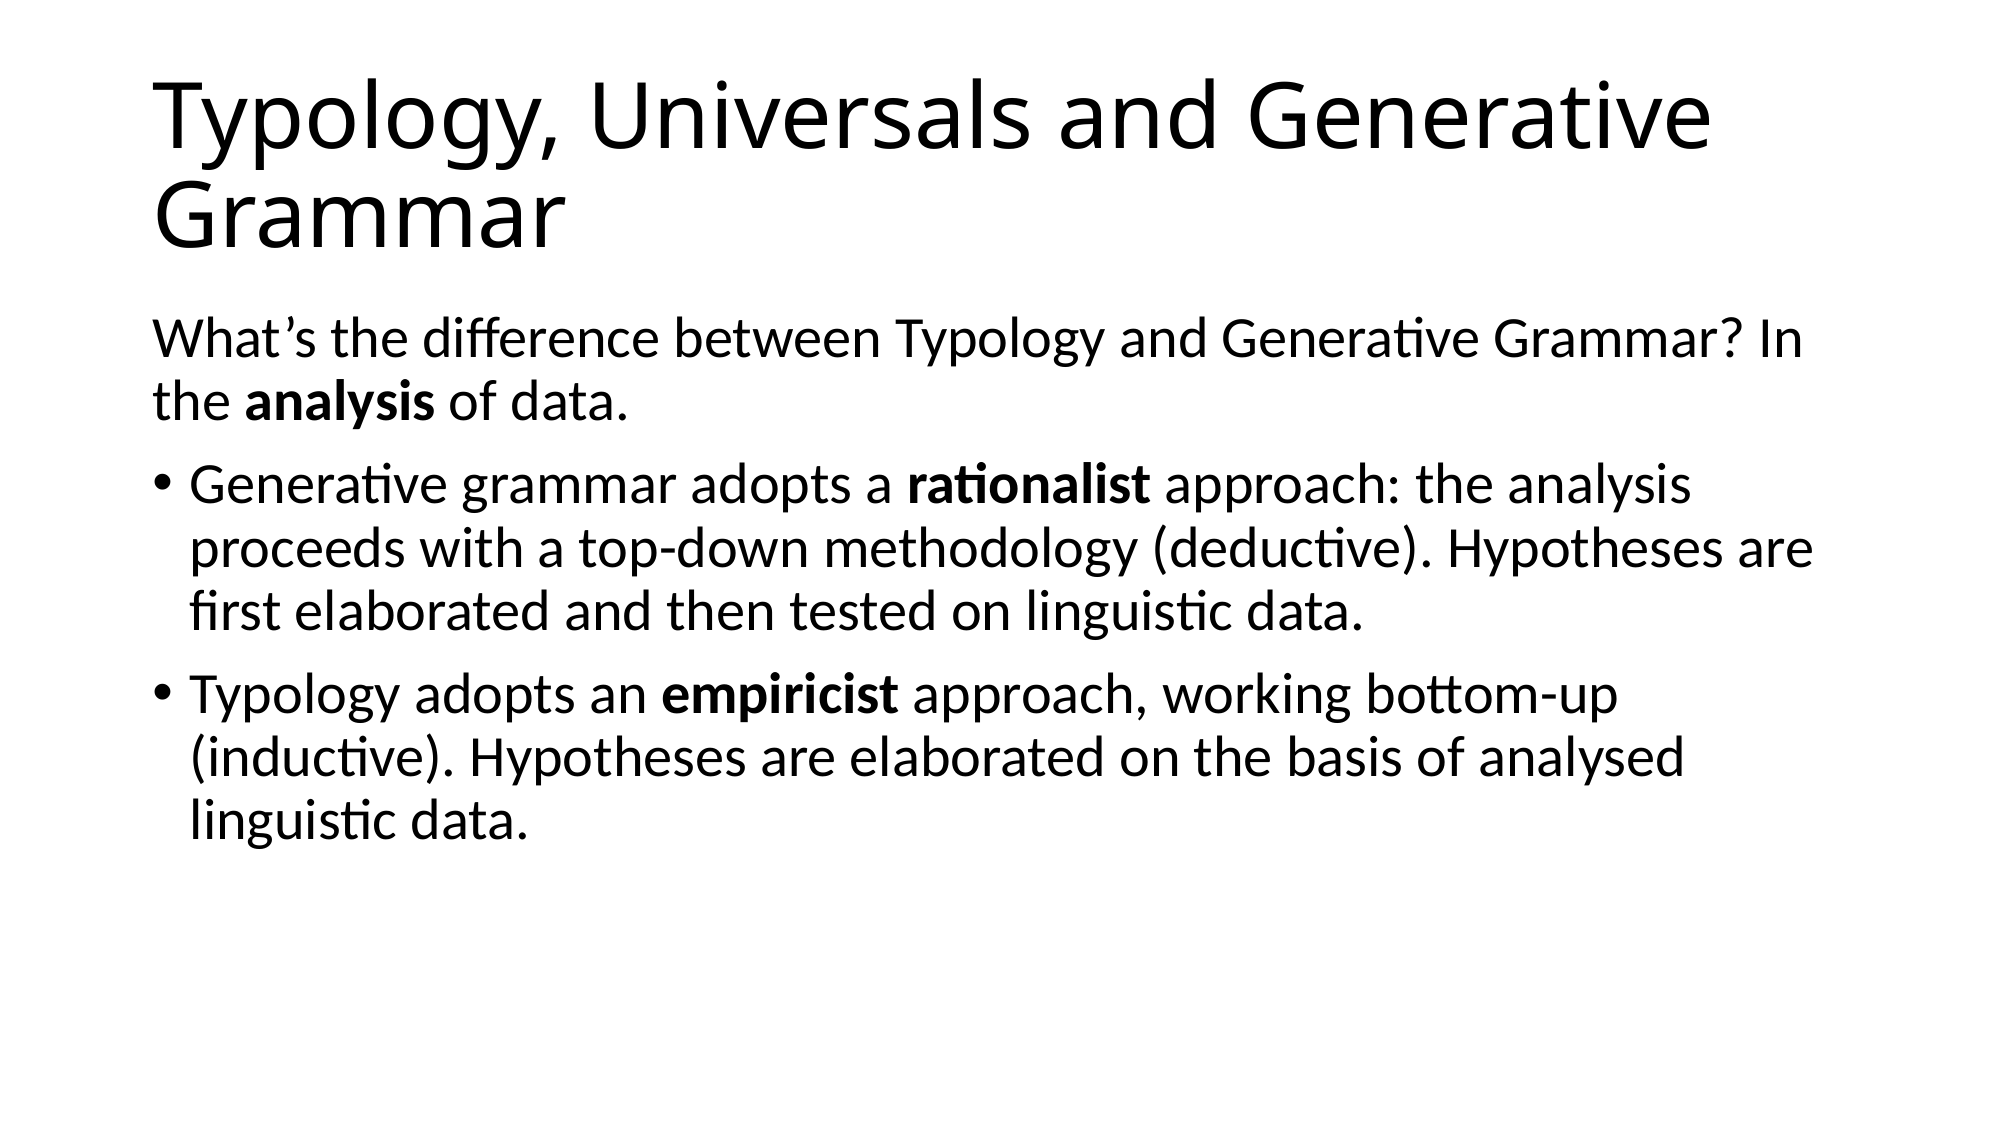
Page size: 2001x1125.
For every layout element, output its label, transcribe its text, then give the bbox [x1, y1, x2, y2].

title Typology, Universals and Generative Grammar [137, 59, 1863, 278]
list What’s the difference between Typology and Generative Grammar? In the analysis of data. Generative grammar adopts a rationalist approach: the analysis proceeds with a top-down methodology (deductive). Hypotheses are first elaborated and then tested on linguistic data. Typology adopts an empiricist approach, working bottom-up (inductive). Hypotheses are elaborated on the basis of analysed linguistic data. [137, 299, 1863, 1014]
